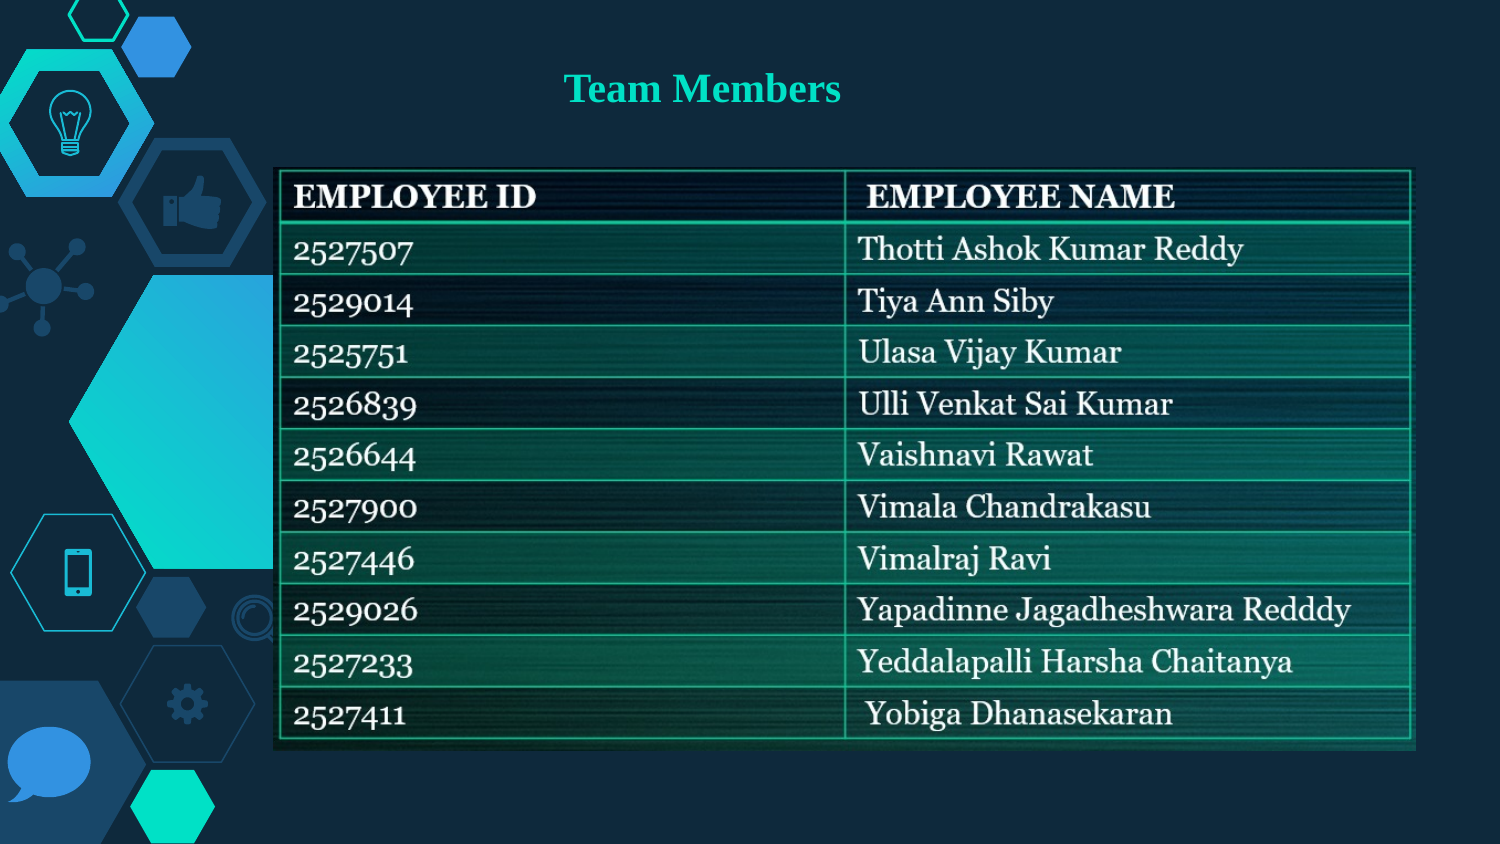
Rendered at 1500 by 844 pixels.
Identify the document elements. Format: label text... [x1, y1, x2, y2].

text_box Team Members [549, 53, 1253, 119]
picture [272, 167, 1416, 752]
